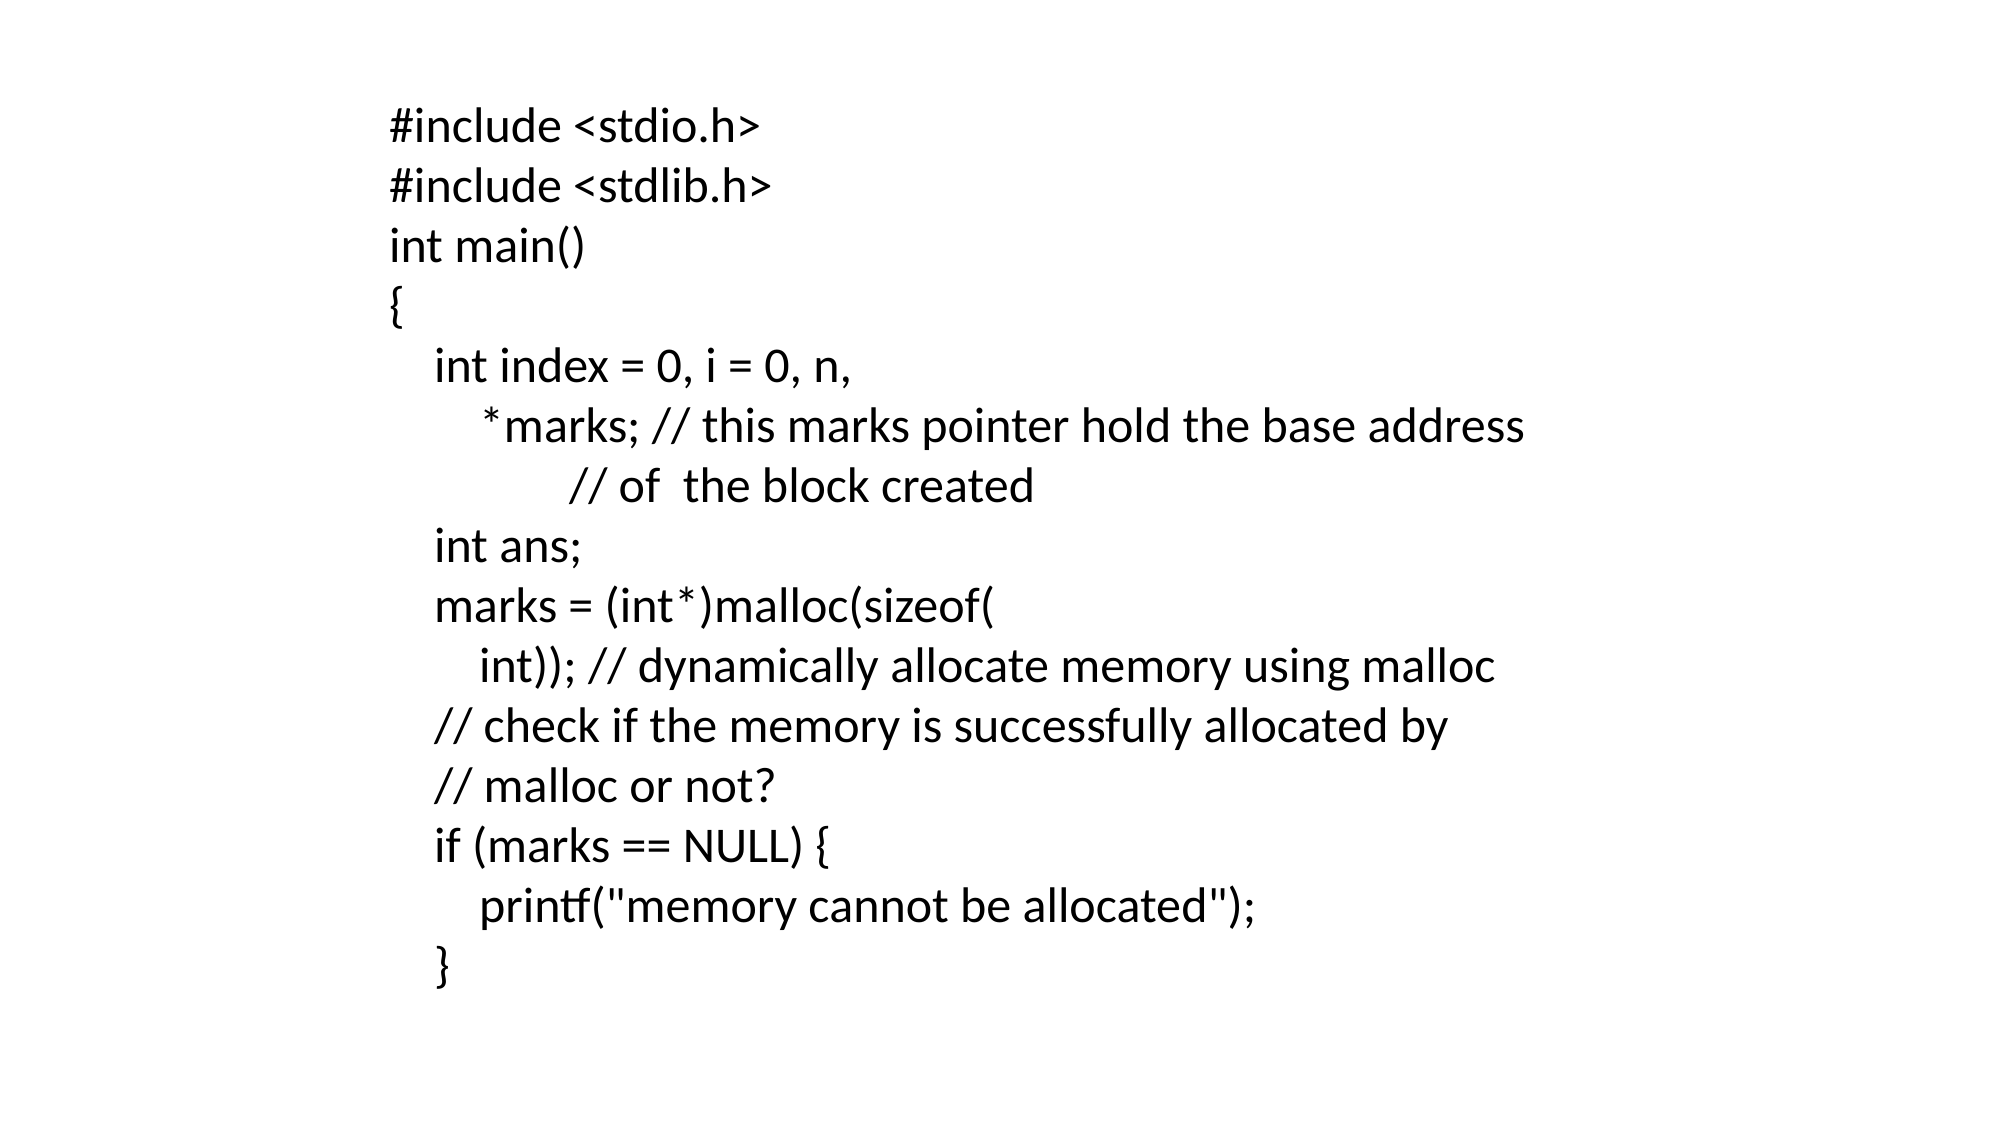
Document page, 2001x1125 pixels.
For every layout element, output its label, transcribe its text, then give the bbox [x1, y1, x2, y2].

text_box #include <stdio.h> #include <stdlib.h> int main() { int index = 0, i = 0, n, *marks; // this marks pointer hold the base address // of the block created int ans; marks = (int*)malloc(sizeof( int)); // dynamically allocate memory using malloc // check if the memory is successfully allocated by // malloc or not? if (marks == NULL) { printf("memory cannot be allocated"); } [374, 84, 1814, 1000]
